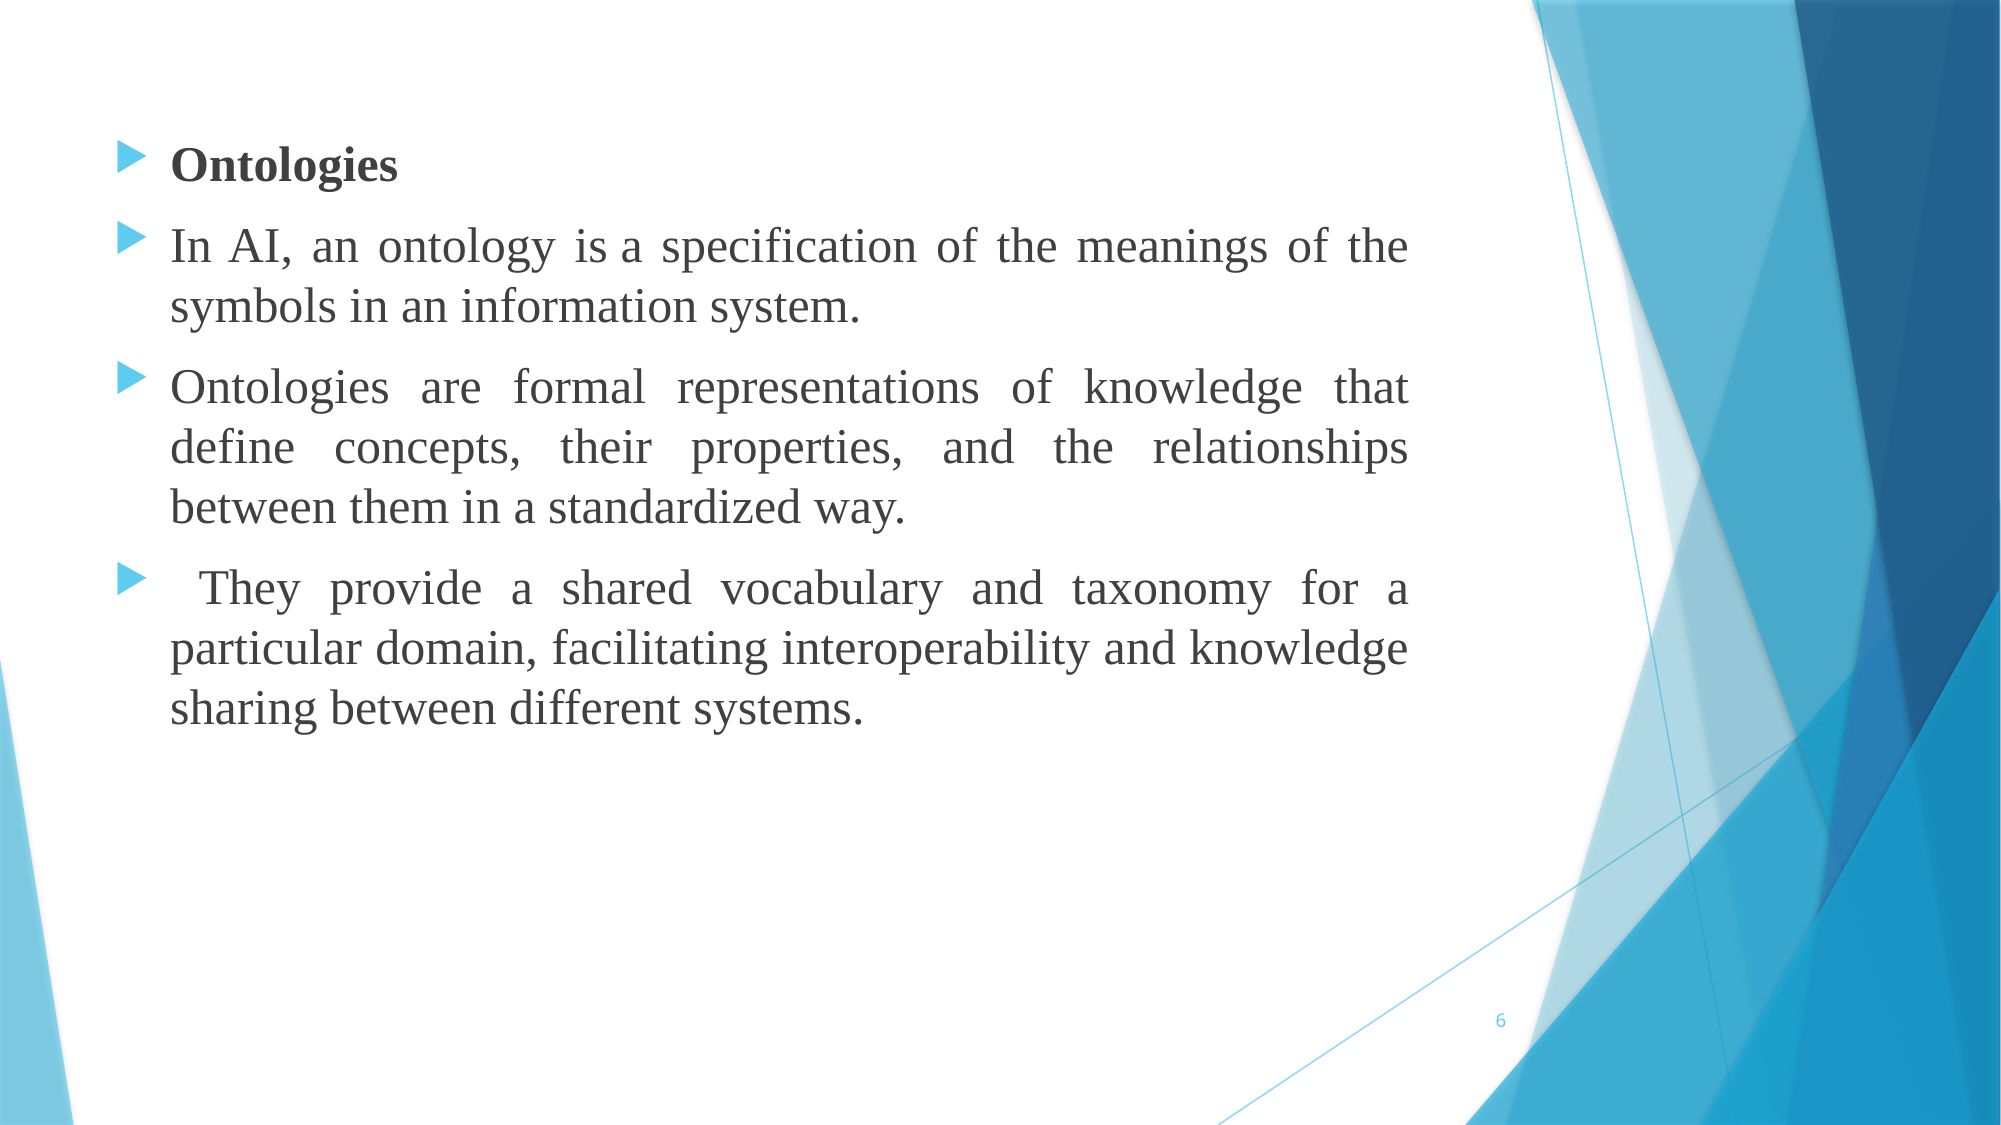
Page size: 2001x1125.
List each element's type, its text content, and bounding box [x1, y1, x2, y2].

slide_number 6 [1409, 991, 1522, 1051]
list Ontologies In AI, an ontology is a specification of the meanings of the symbols in an information system. Ontologies are formal representations of knowledge that define concepts, their properties, and the relationships between them in a standardized way. They provide a shared vocabulary and taxonomy for a particular domain, facilitating interoperability and knowledge sharing between different systems. [98, 124, 1425, 761]
